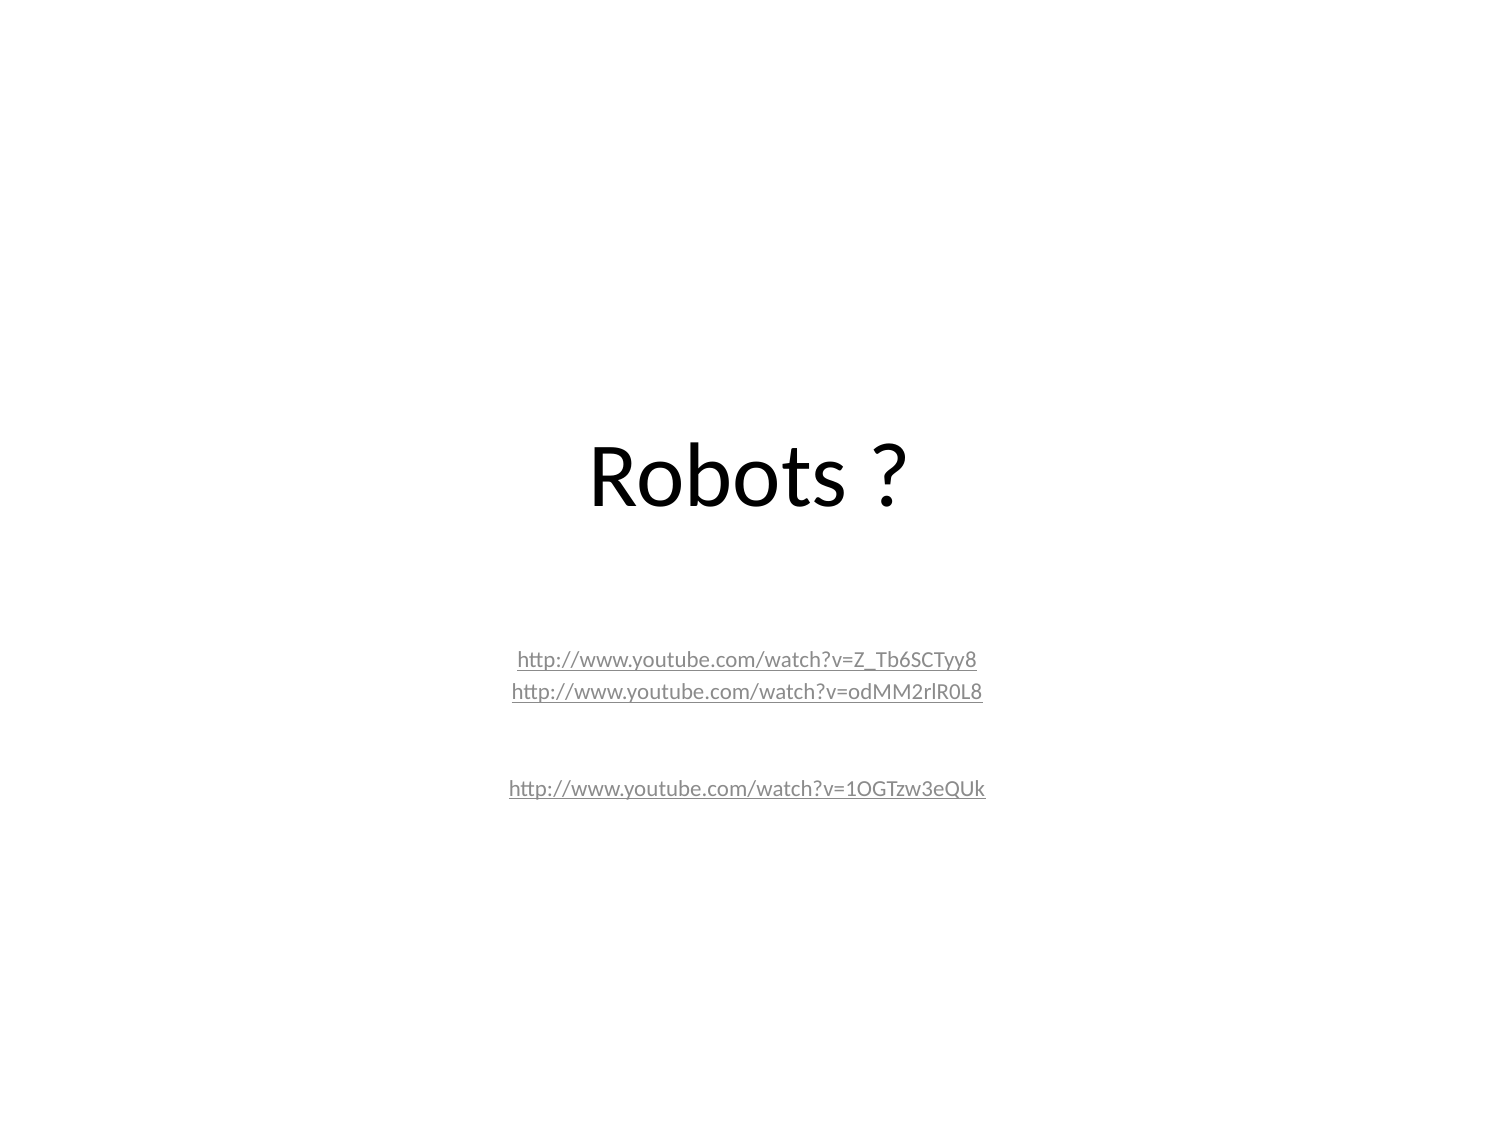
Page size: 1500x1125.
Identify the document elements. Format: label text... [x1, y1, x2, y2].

title Robots ? [112, 349, 1388, 591]
subtitle http://www.youtube.com/watch?v=Z_Tb6SCTyy8 http://www.youtube.com/watch?v=odMM2rlR0L8 http://www.youtube.com/watch?v=1OGTzw3eQUk [225, 637, 1275, 925]
